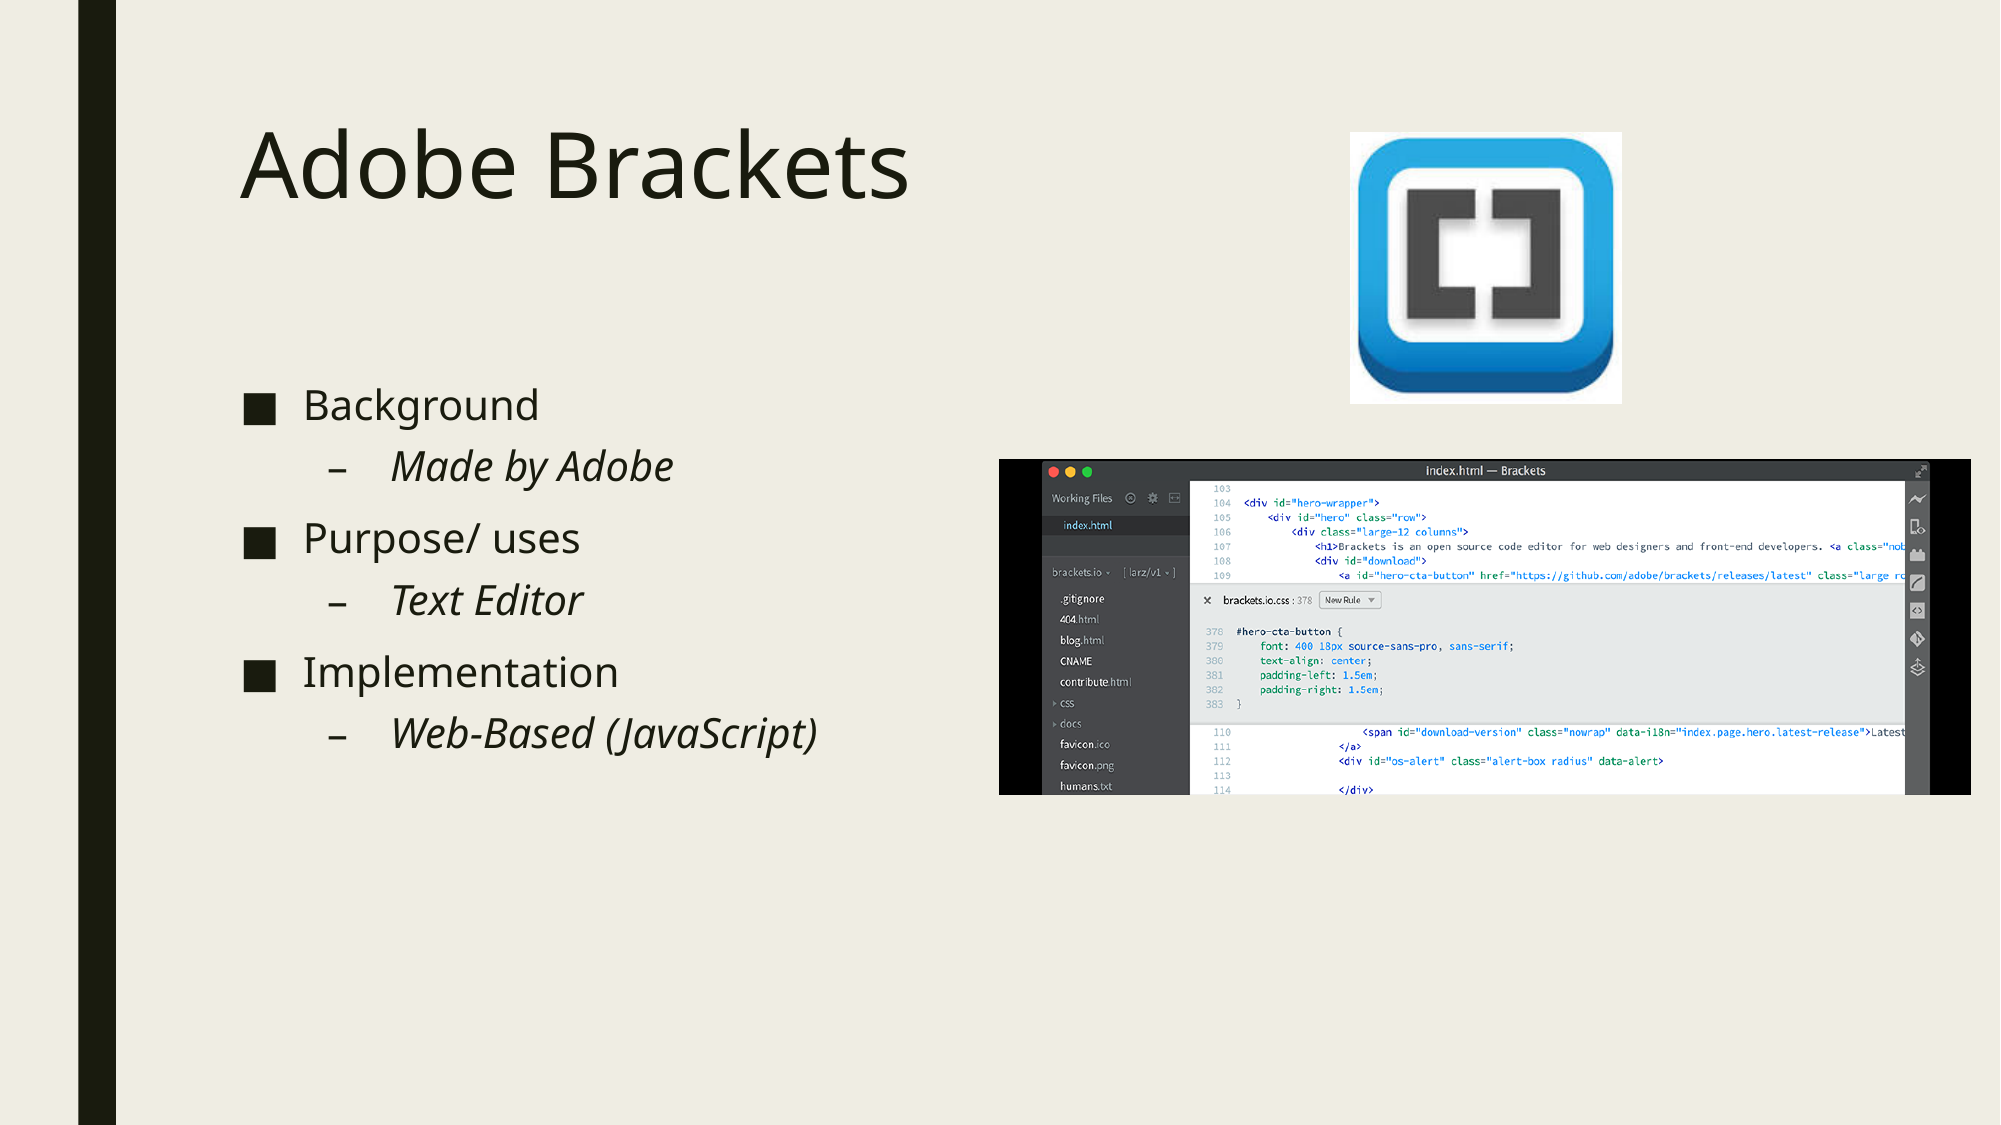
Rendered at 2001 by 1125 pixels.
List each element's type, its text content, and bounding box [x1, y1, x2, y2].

picture [999, 459, 1971, 795]
picture [1349, 132, 1622, 404]
title Adobe Brackets [225, 112, 1800, 357]
list Background Made by Adobe Purpose/ uses Text Editor Implementation Web-Based (JavaScript) [225, 375, 1800, 963]
